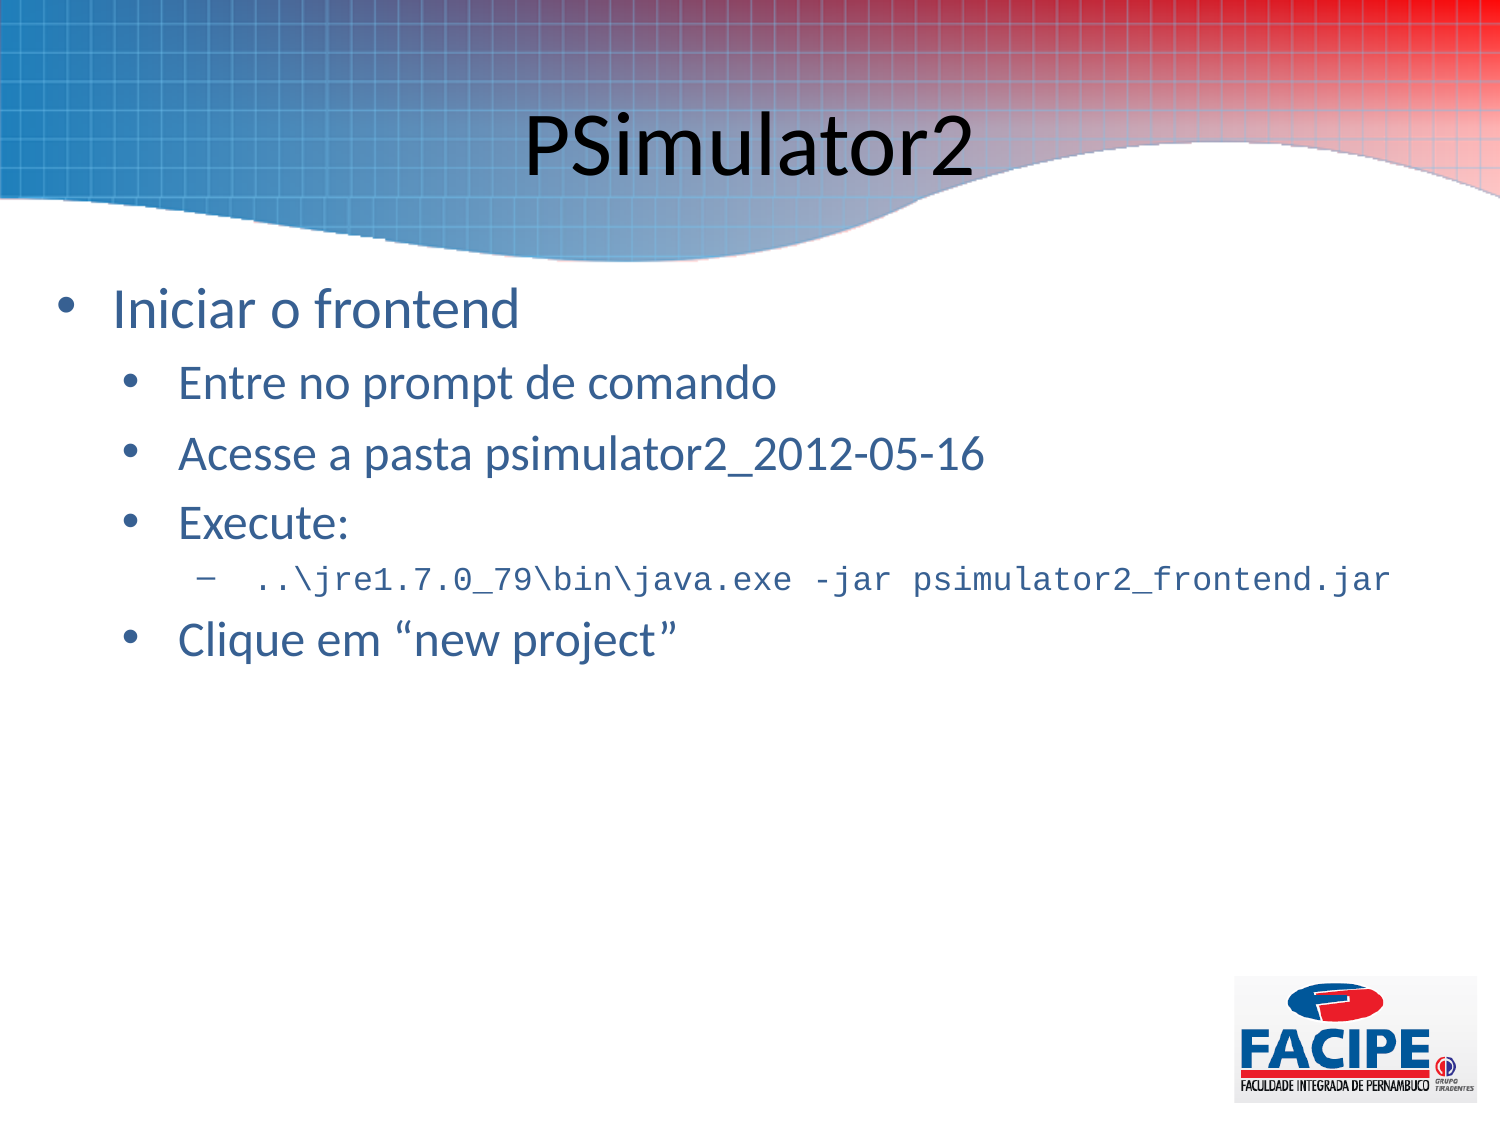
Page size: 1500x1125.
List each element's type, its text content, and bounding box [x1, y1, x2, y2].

picture [1234, 976, 1478, 1103]
picture [0, 0, 1500, 270]
list Iniciar o frontend Entre no prompt de comando Acesse a pasta psimulator2_2012-05-16 Execute: ..\jre1.7.0_79\bin\java.exe -jar psimulator2_frontend.jar Clique em “new project” [41, 262, 1459, 1006]
title PSimulator2 [74, 44, 1426, 233]
